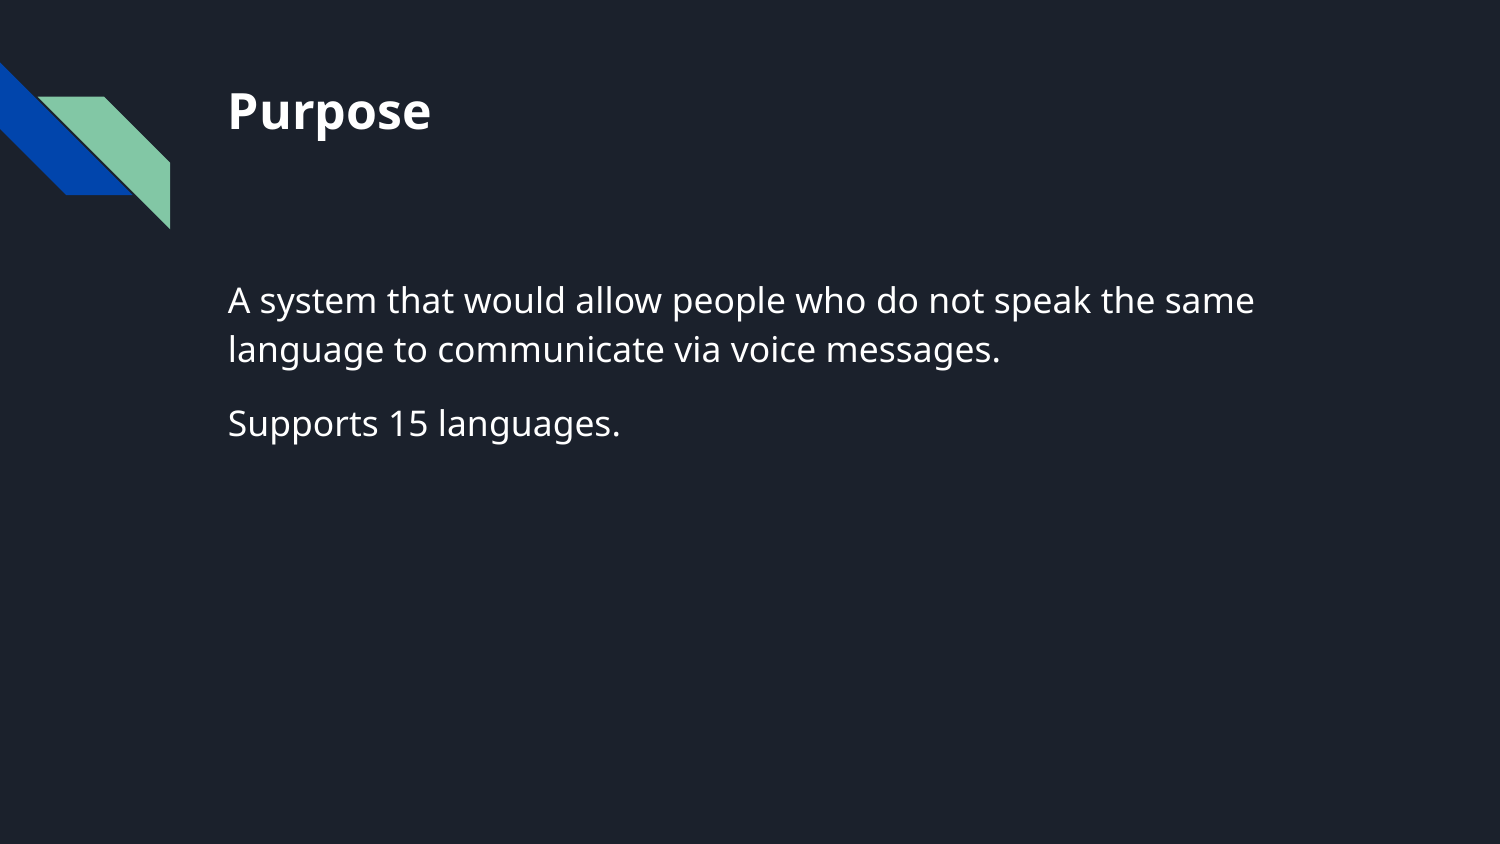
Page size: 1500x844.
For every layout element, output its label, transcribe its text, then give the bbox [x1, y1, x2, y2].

title Purpose [212, 64, 1368, 215]
list A system that would allow people who do not speak the same language to communicate via voice messages. Supports 15 languages. [212, 257, 1368, 735]
